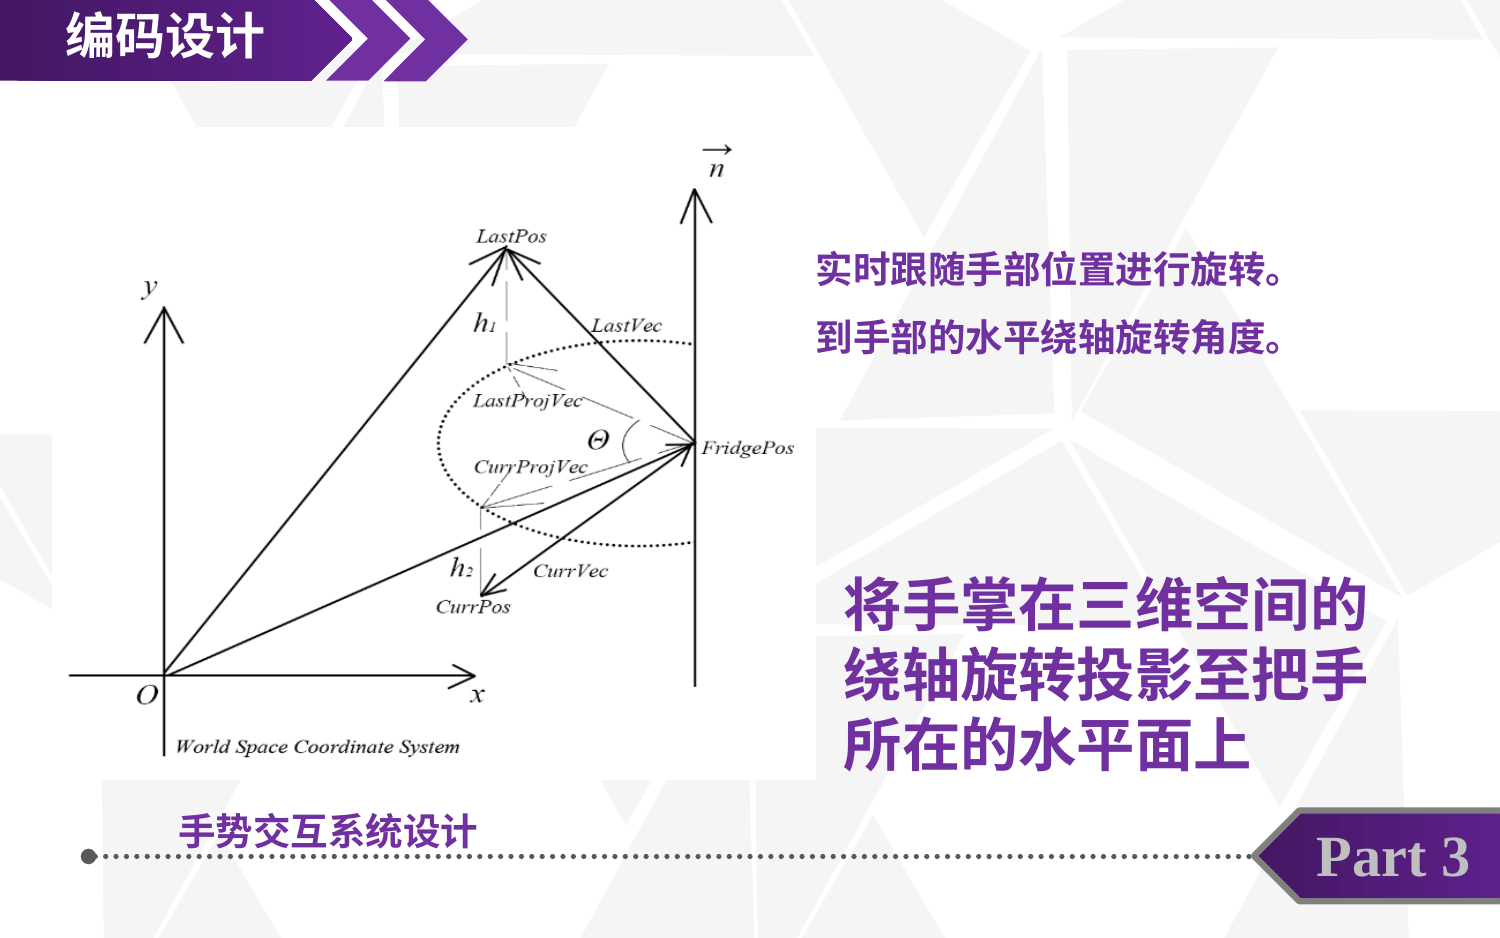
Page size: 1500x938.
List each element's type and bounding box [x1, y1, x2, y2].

picture [52, 127, 816, 780]
text_box [0, 0, 1500, 938]
